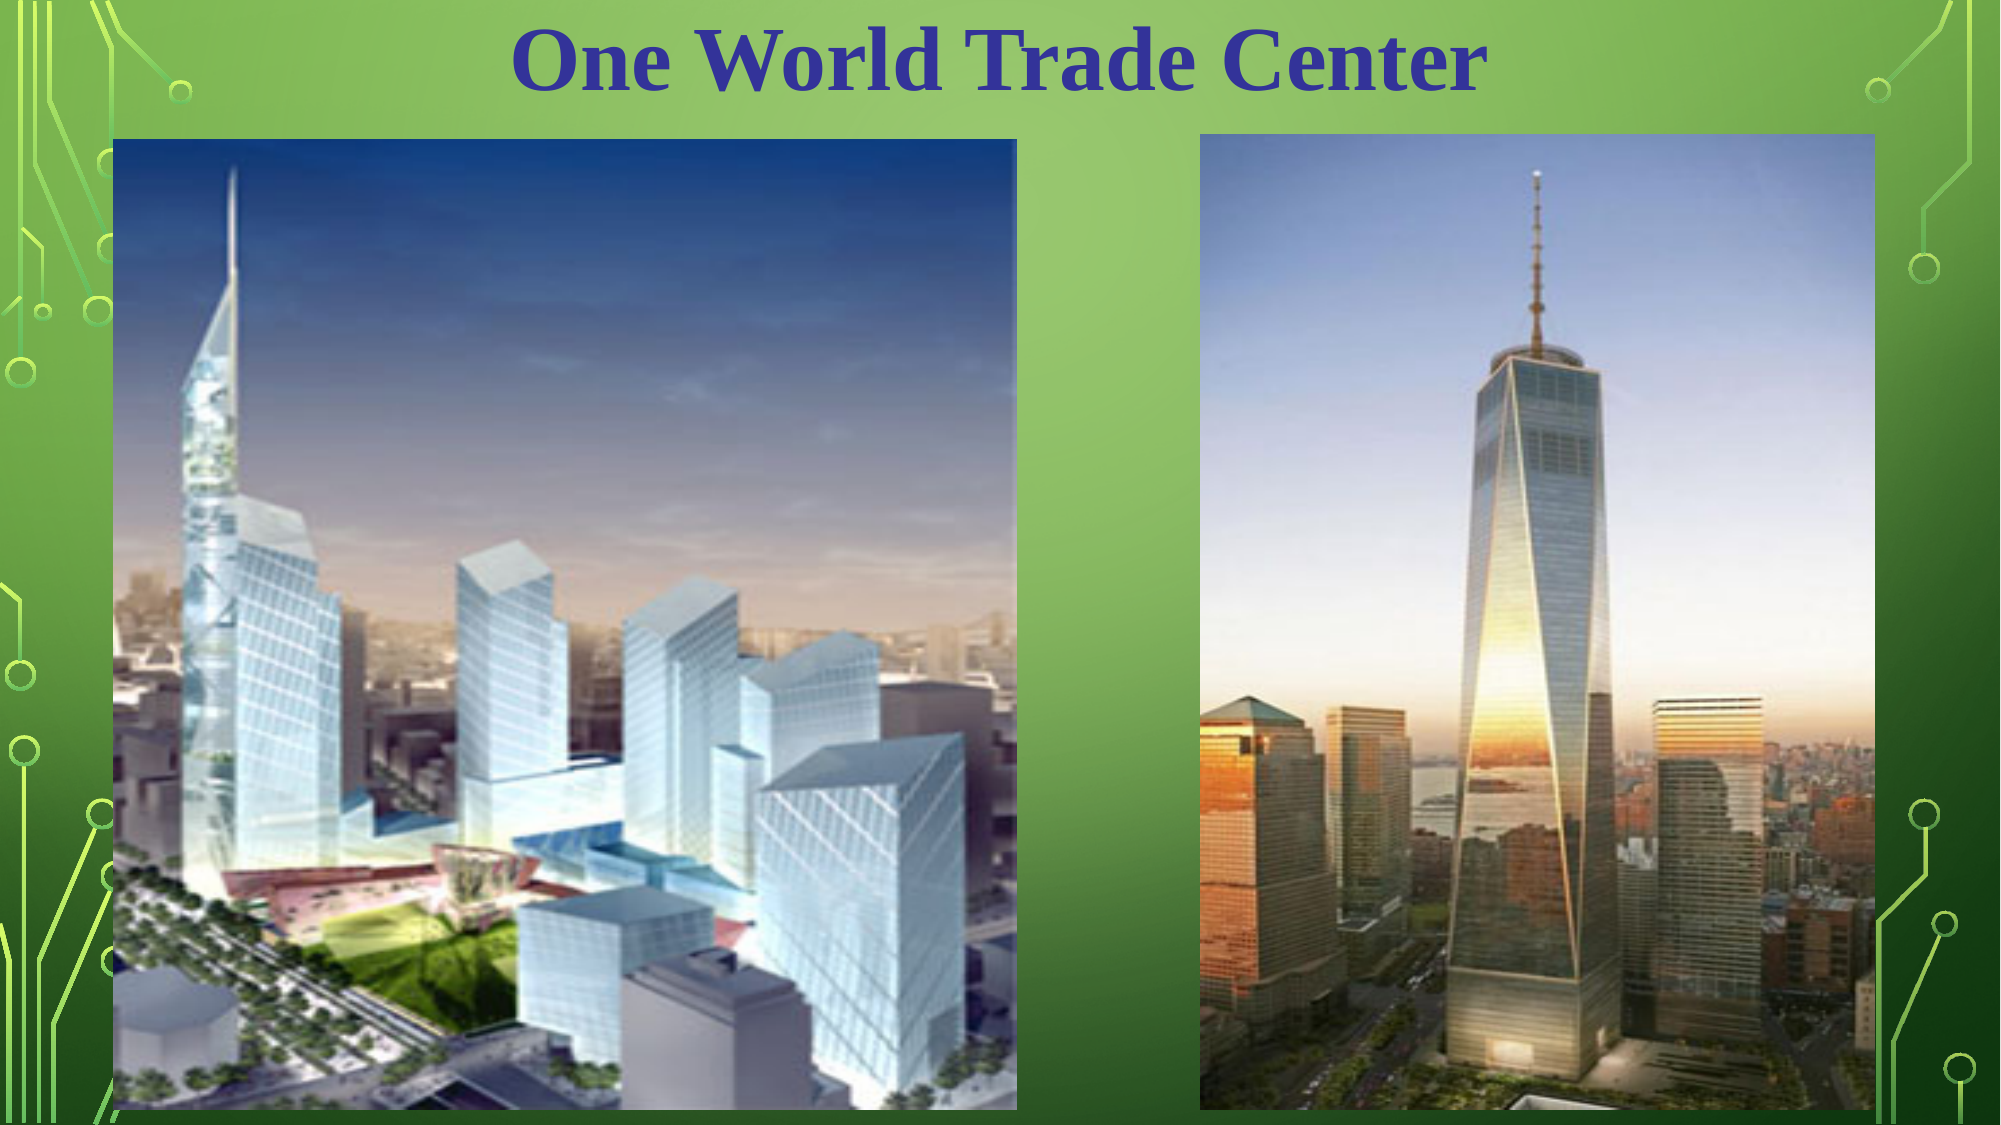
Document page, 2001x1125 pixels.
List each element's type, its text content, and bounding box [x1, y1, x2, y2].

picture [1199, 134, 1875, 1111]
picture [112, 139, 1017, 1111]
text_box One World Trade Center [66, 0, 1934, 117]
